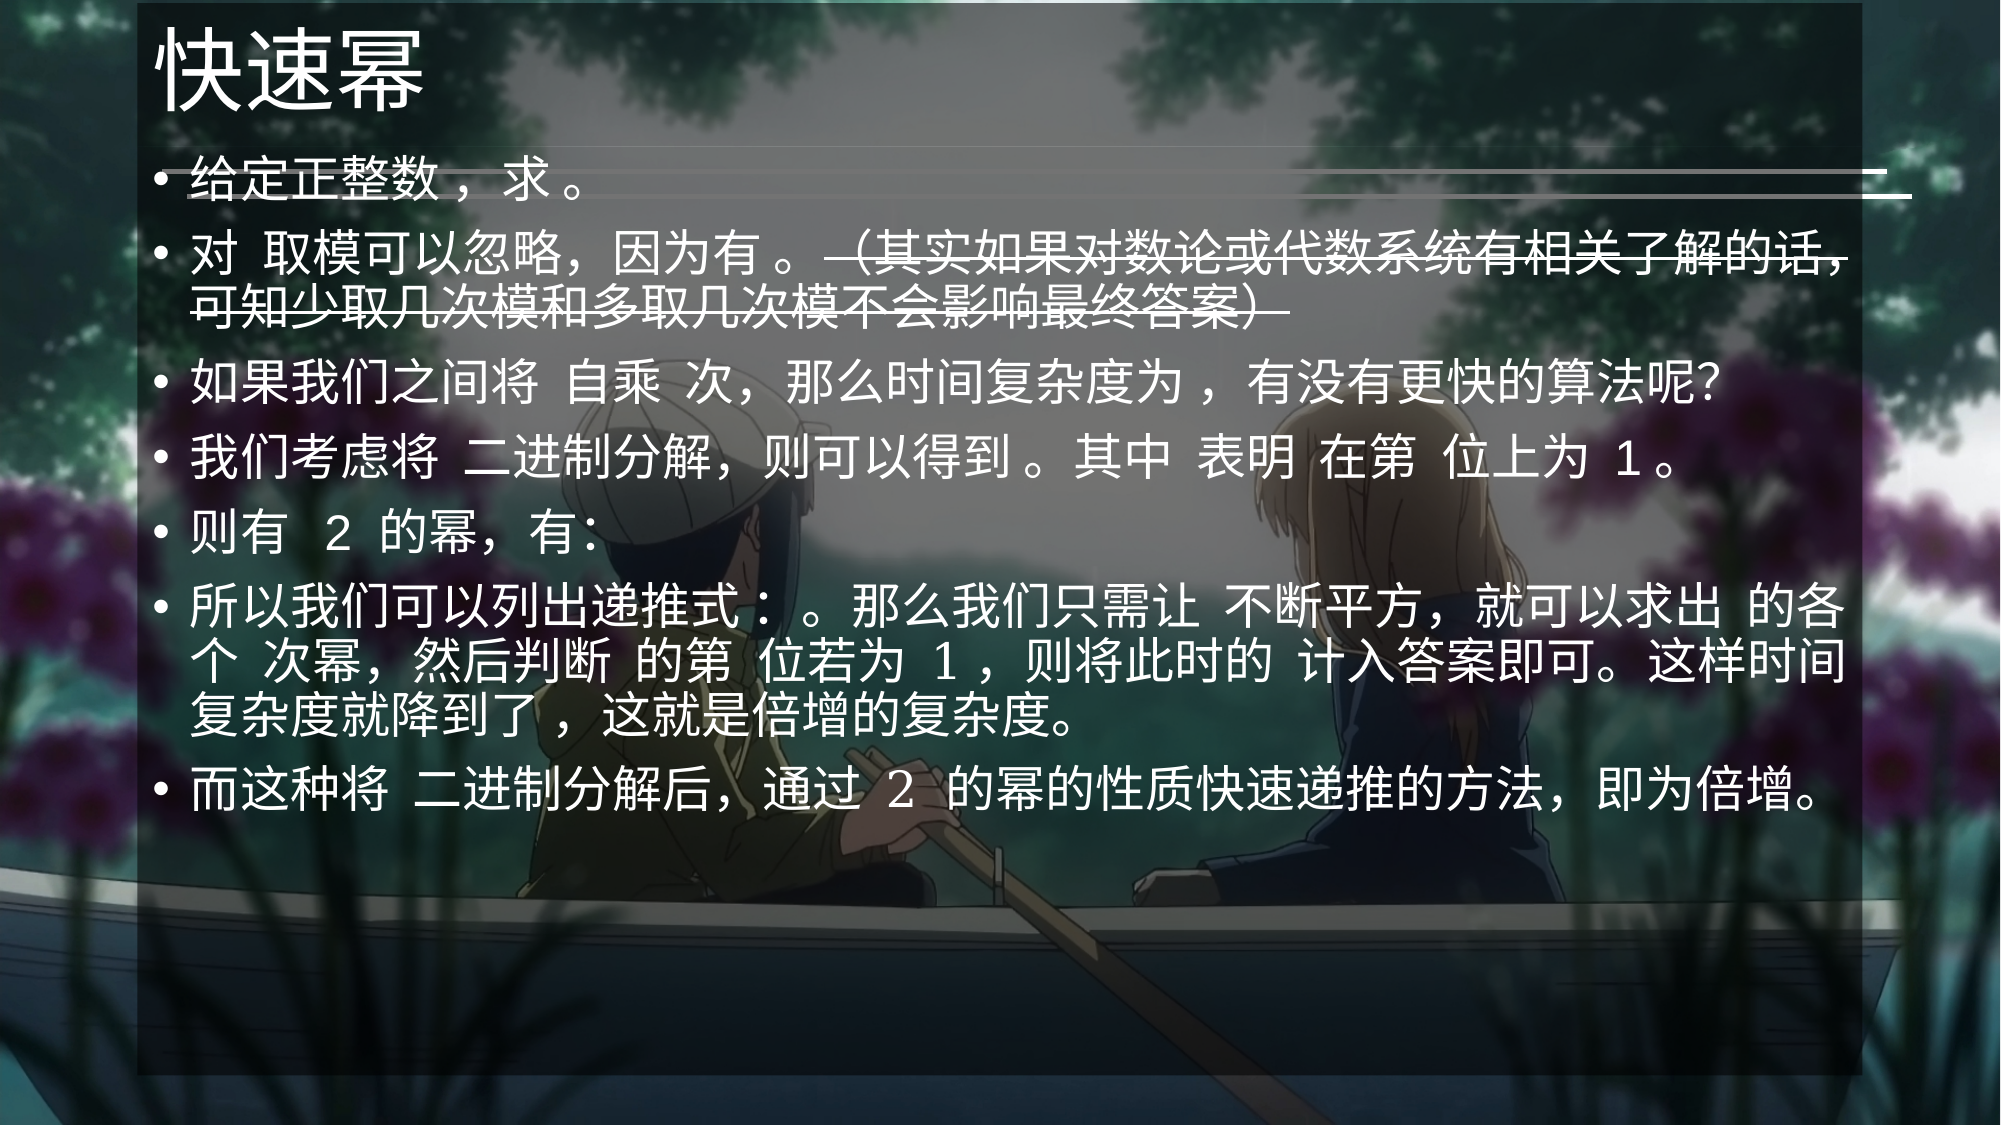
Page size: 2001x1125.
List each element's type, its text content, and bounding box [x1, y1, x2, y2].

title 快速幂 [137, 3, 1863, 146]
picture [0, 0, 2001, 1125]
